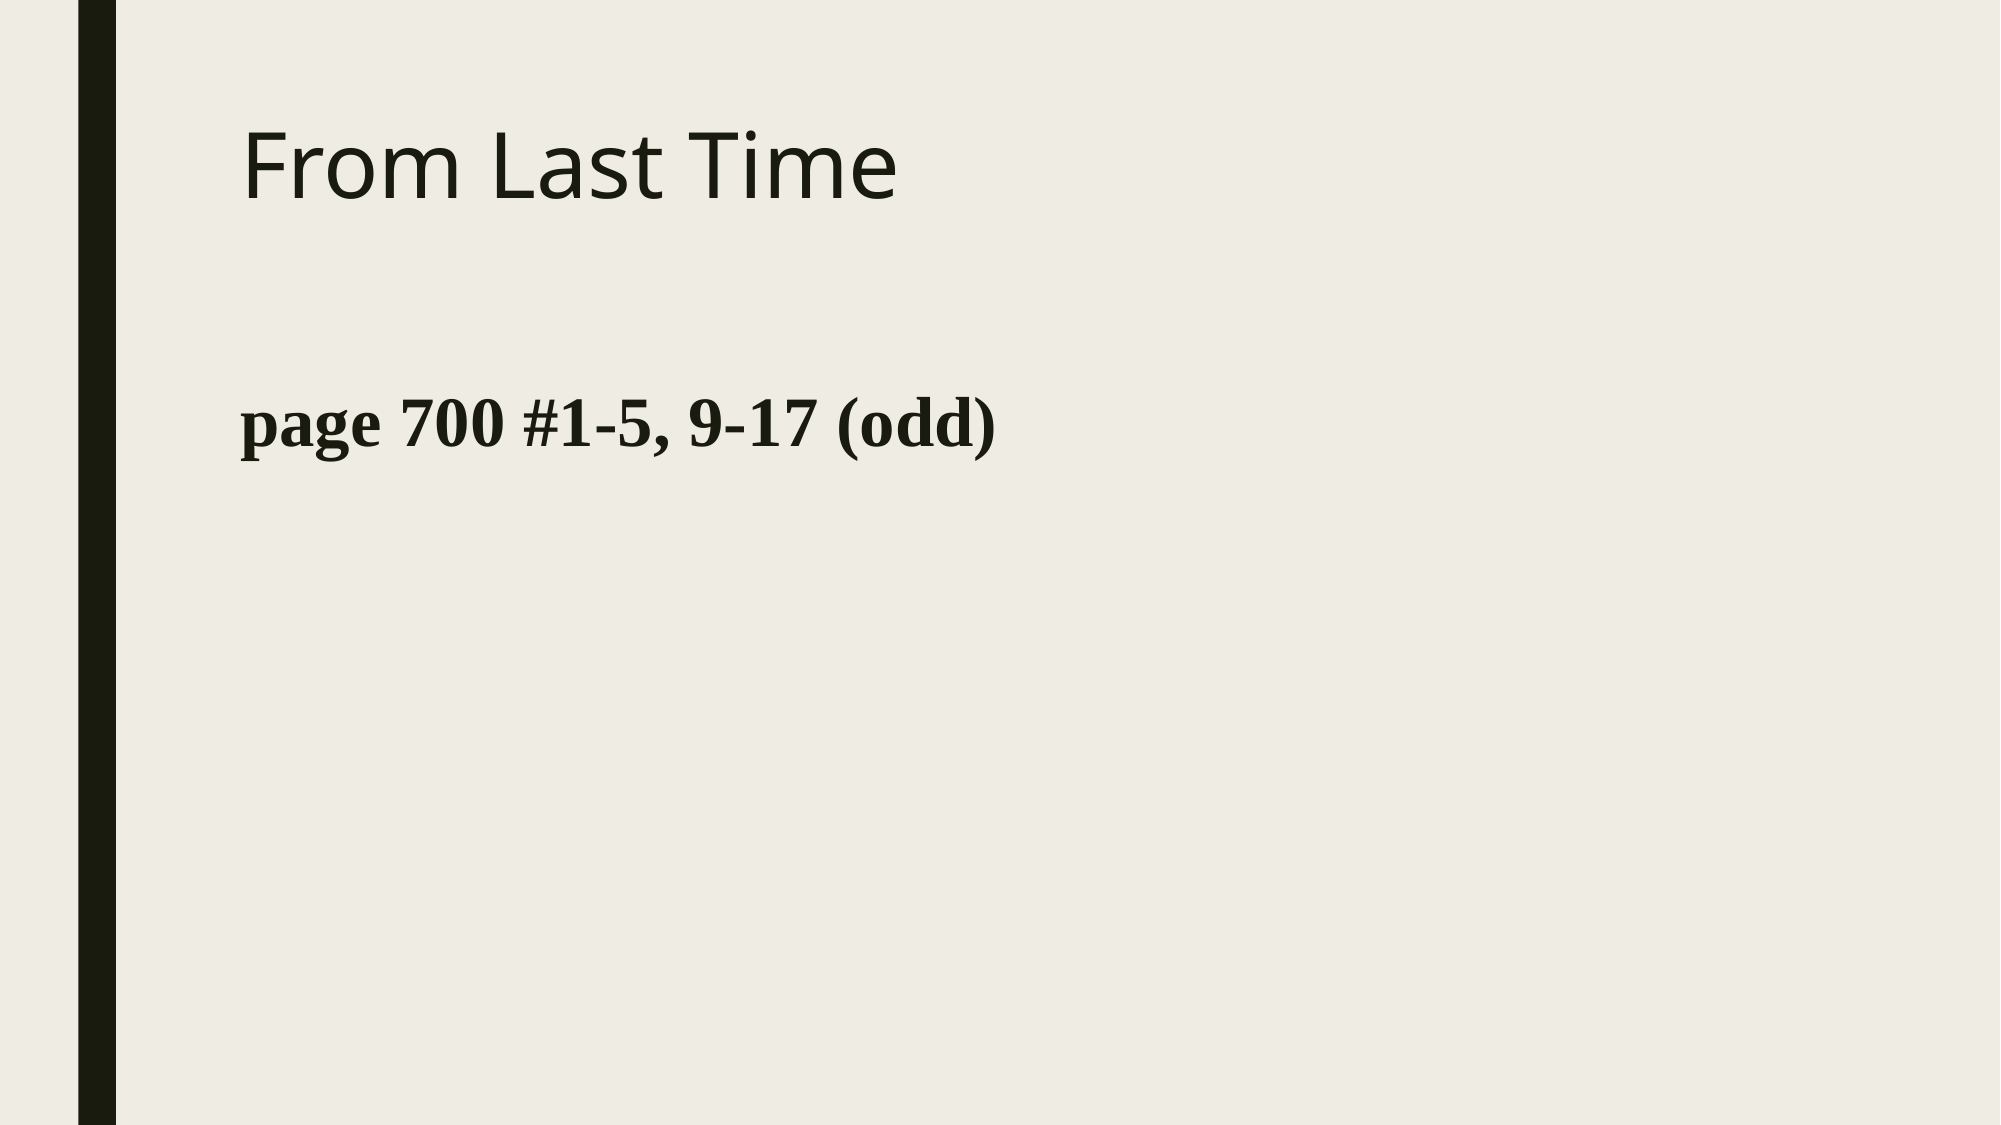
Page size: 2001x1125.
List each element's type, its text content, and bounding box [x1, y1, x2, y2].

title From Last Time [225, 112, 1800, 357]
list page 700 #1-5, 9-17 (odd) [225, 375, 1800, 963]
